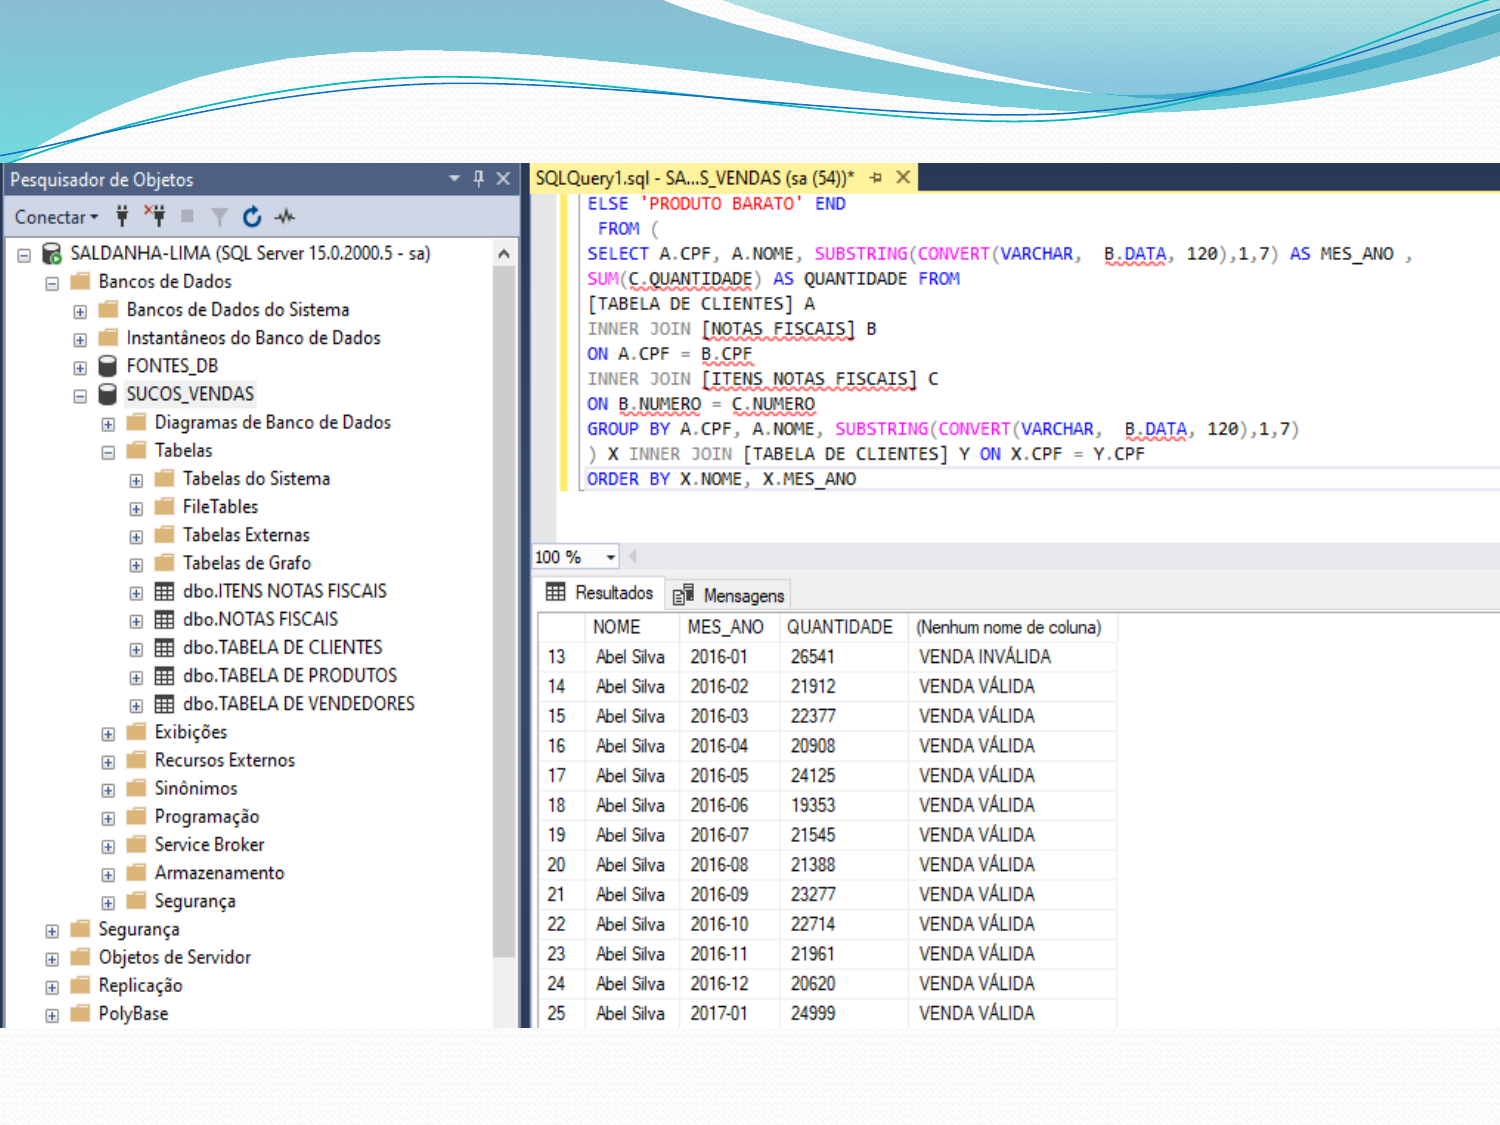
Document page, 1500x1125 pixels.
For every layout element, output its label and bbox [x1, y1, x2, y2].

picture [0, 163, 1500, 1029]
